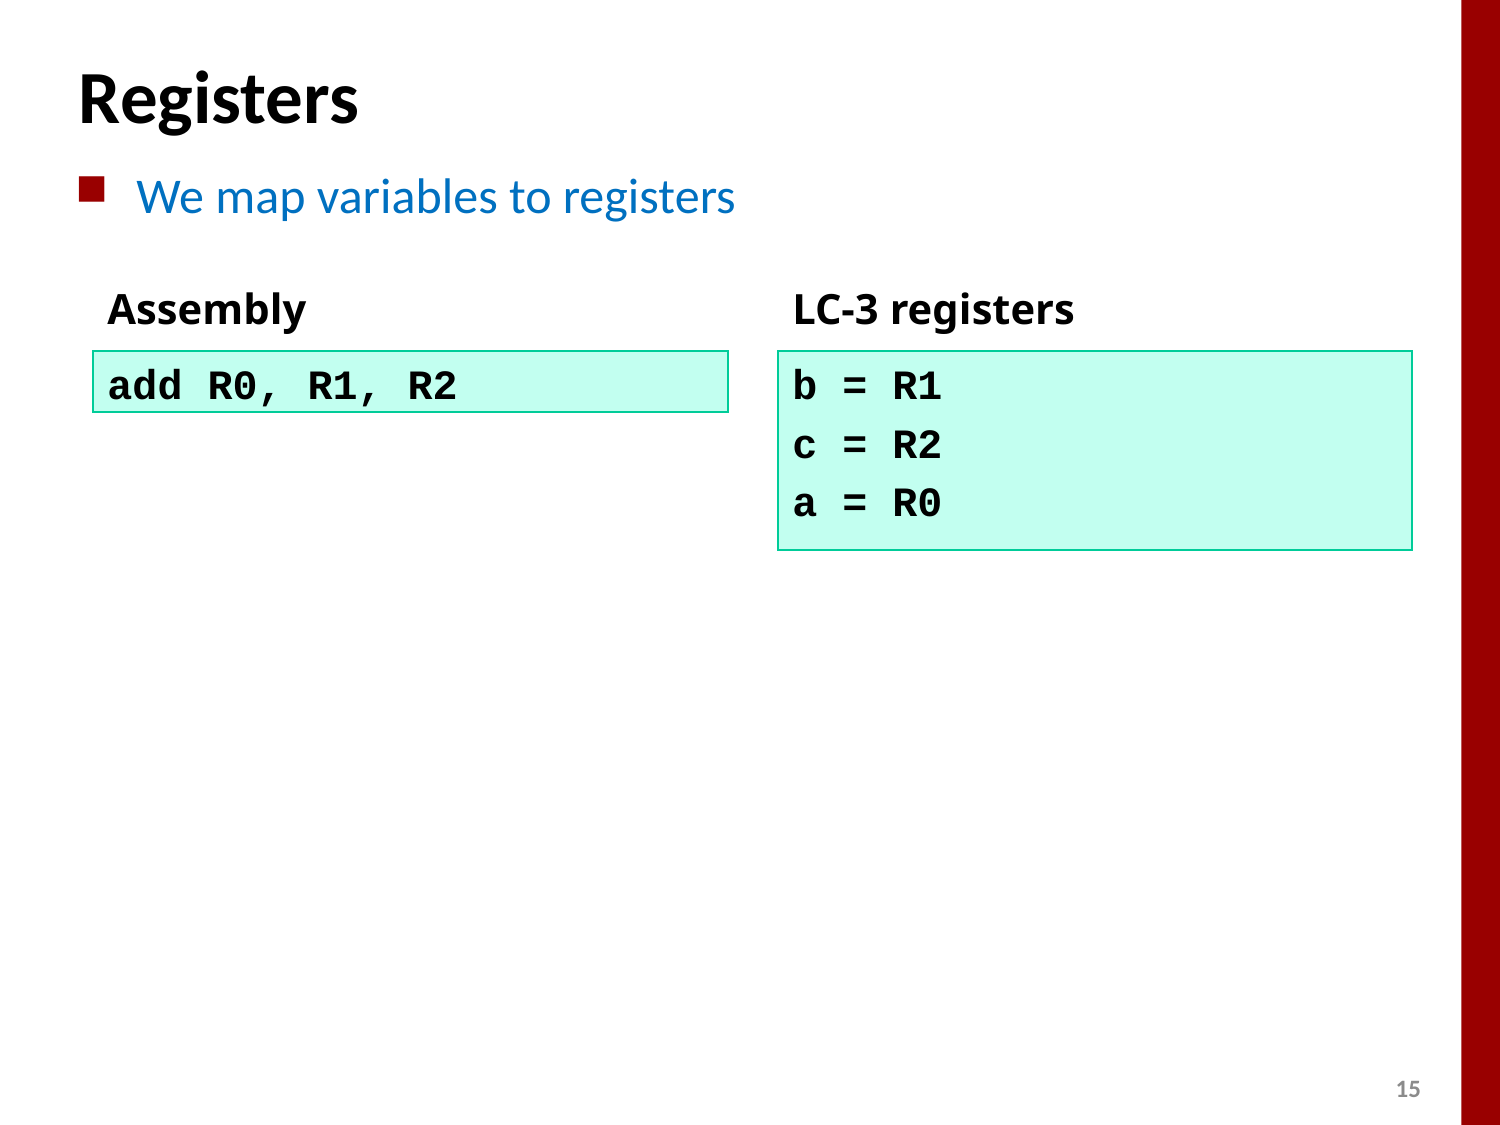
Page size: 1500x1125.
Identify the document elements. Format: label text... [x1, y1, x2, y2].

text_box b = R1 c = R2 a = R0 [777, 351, 1413, 550]
text_box Assembly [92, 275, 728, 351]
text_box add R0, R1, R2 [92, 351, 728, 413]
title Registers [63, 30, 1310, 157]
text_box LC-3 registers [777, 275, 1413, 351]
list We map variables to registers [64, 155, 1361, 1048]
